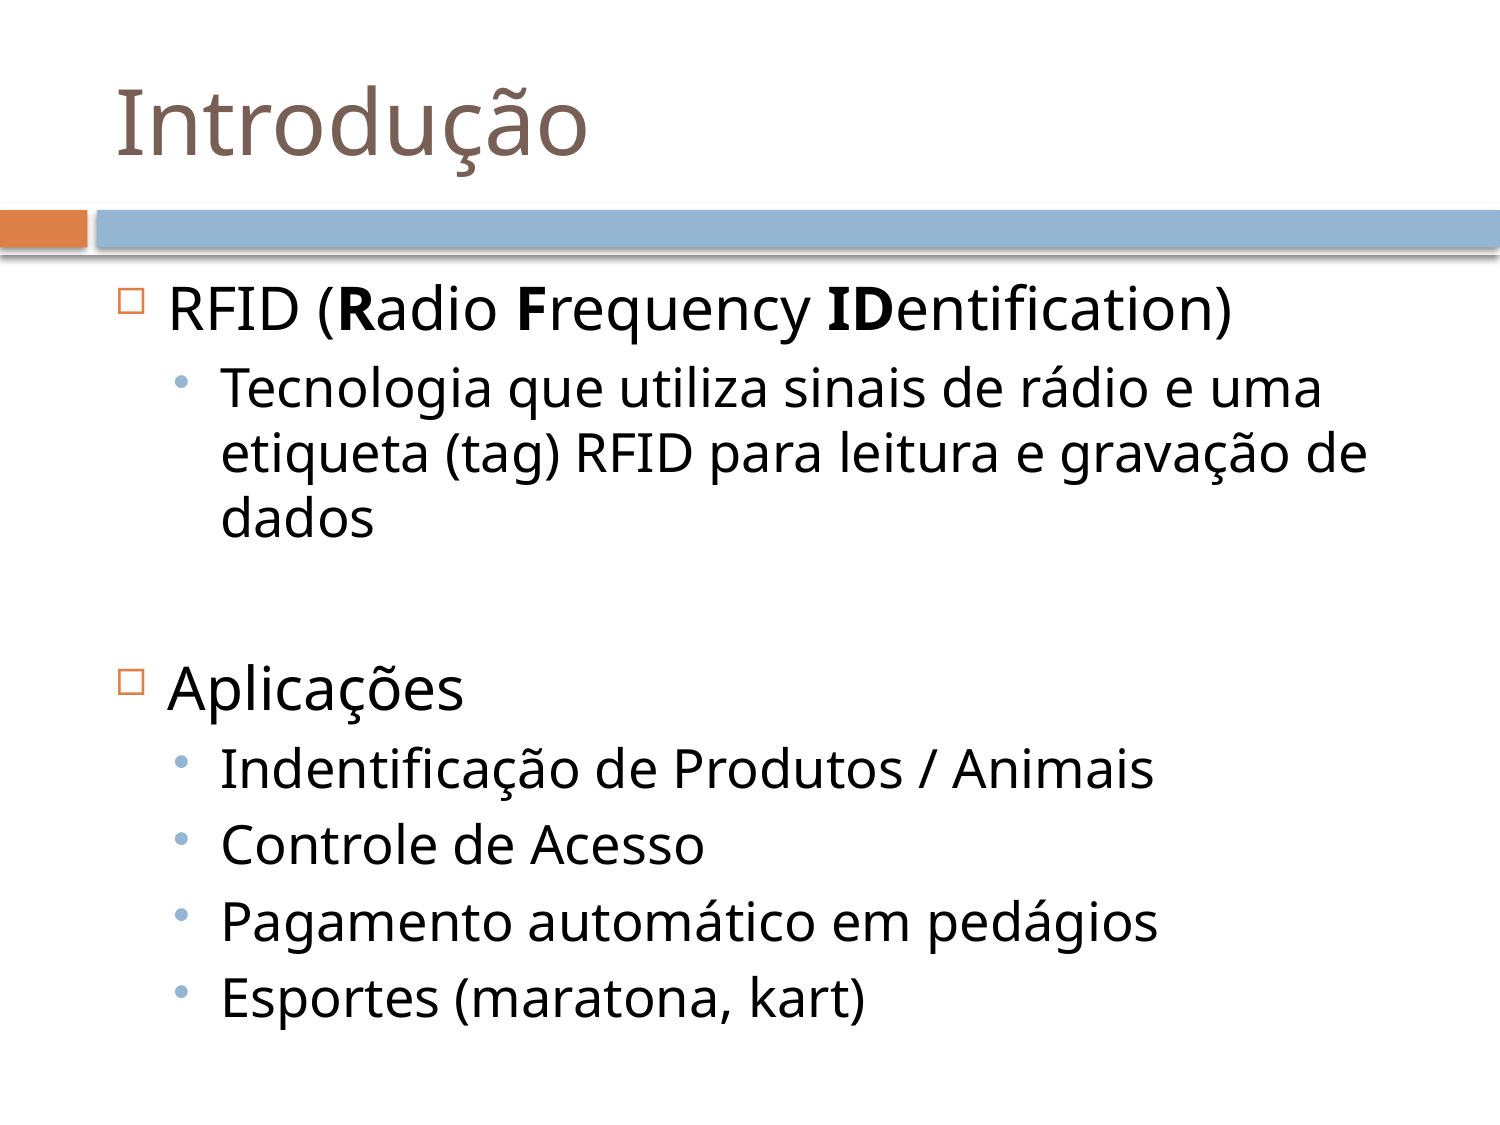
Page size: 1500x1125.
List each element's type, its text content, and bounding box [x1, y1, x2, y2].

list RFID (Radio Frequency IDentification) Tecnologia que utiliza sinais de rádio e uma etiqueta (tag) RFID para leitura e gravação de dados Aplicações Indentificação de Produtos / Animais Controle de Acesso Pagamento automático em pedágios Esportes (maratona, kart) [100, 262, 1438, 1000]
title Introdução [100, 37, 1438, 200]
